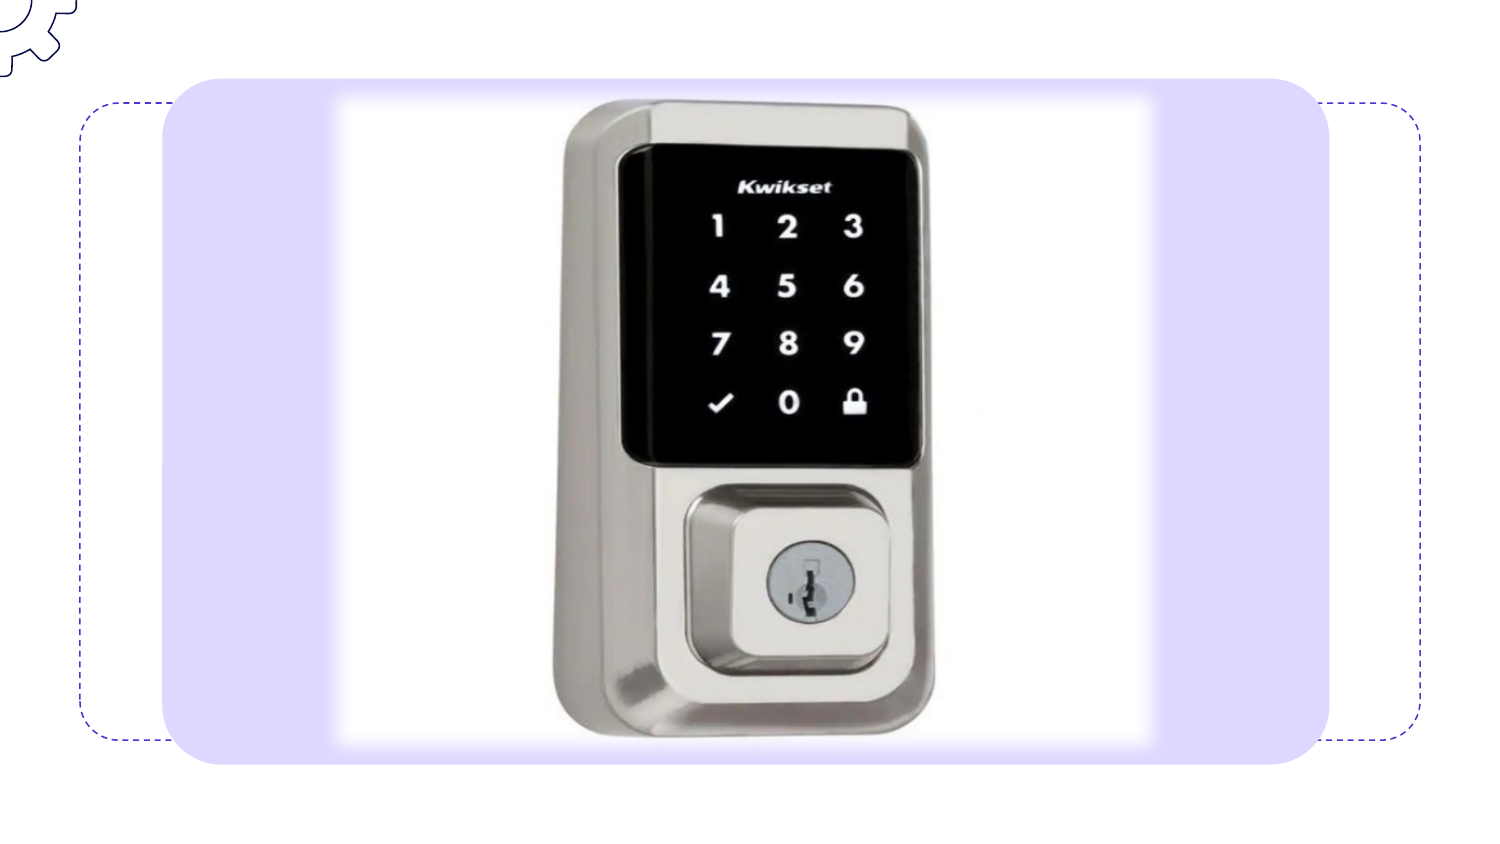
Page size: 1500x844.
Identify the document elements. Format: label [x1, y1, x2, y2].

text_box [1174, 758, 1298, 765]
text_box [185, 78, 317, 91]
text_box [1171, 78, 1307, 91]
picture [318, 78, 1171, 765]
text_box [79, 92, 313, 752]
text_box [194, 758, 313, 765]
text_box [1175, 92, 1421, 752]
